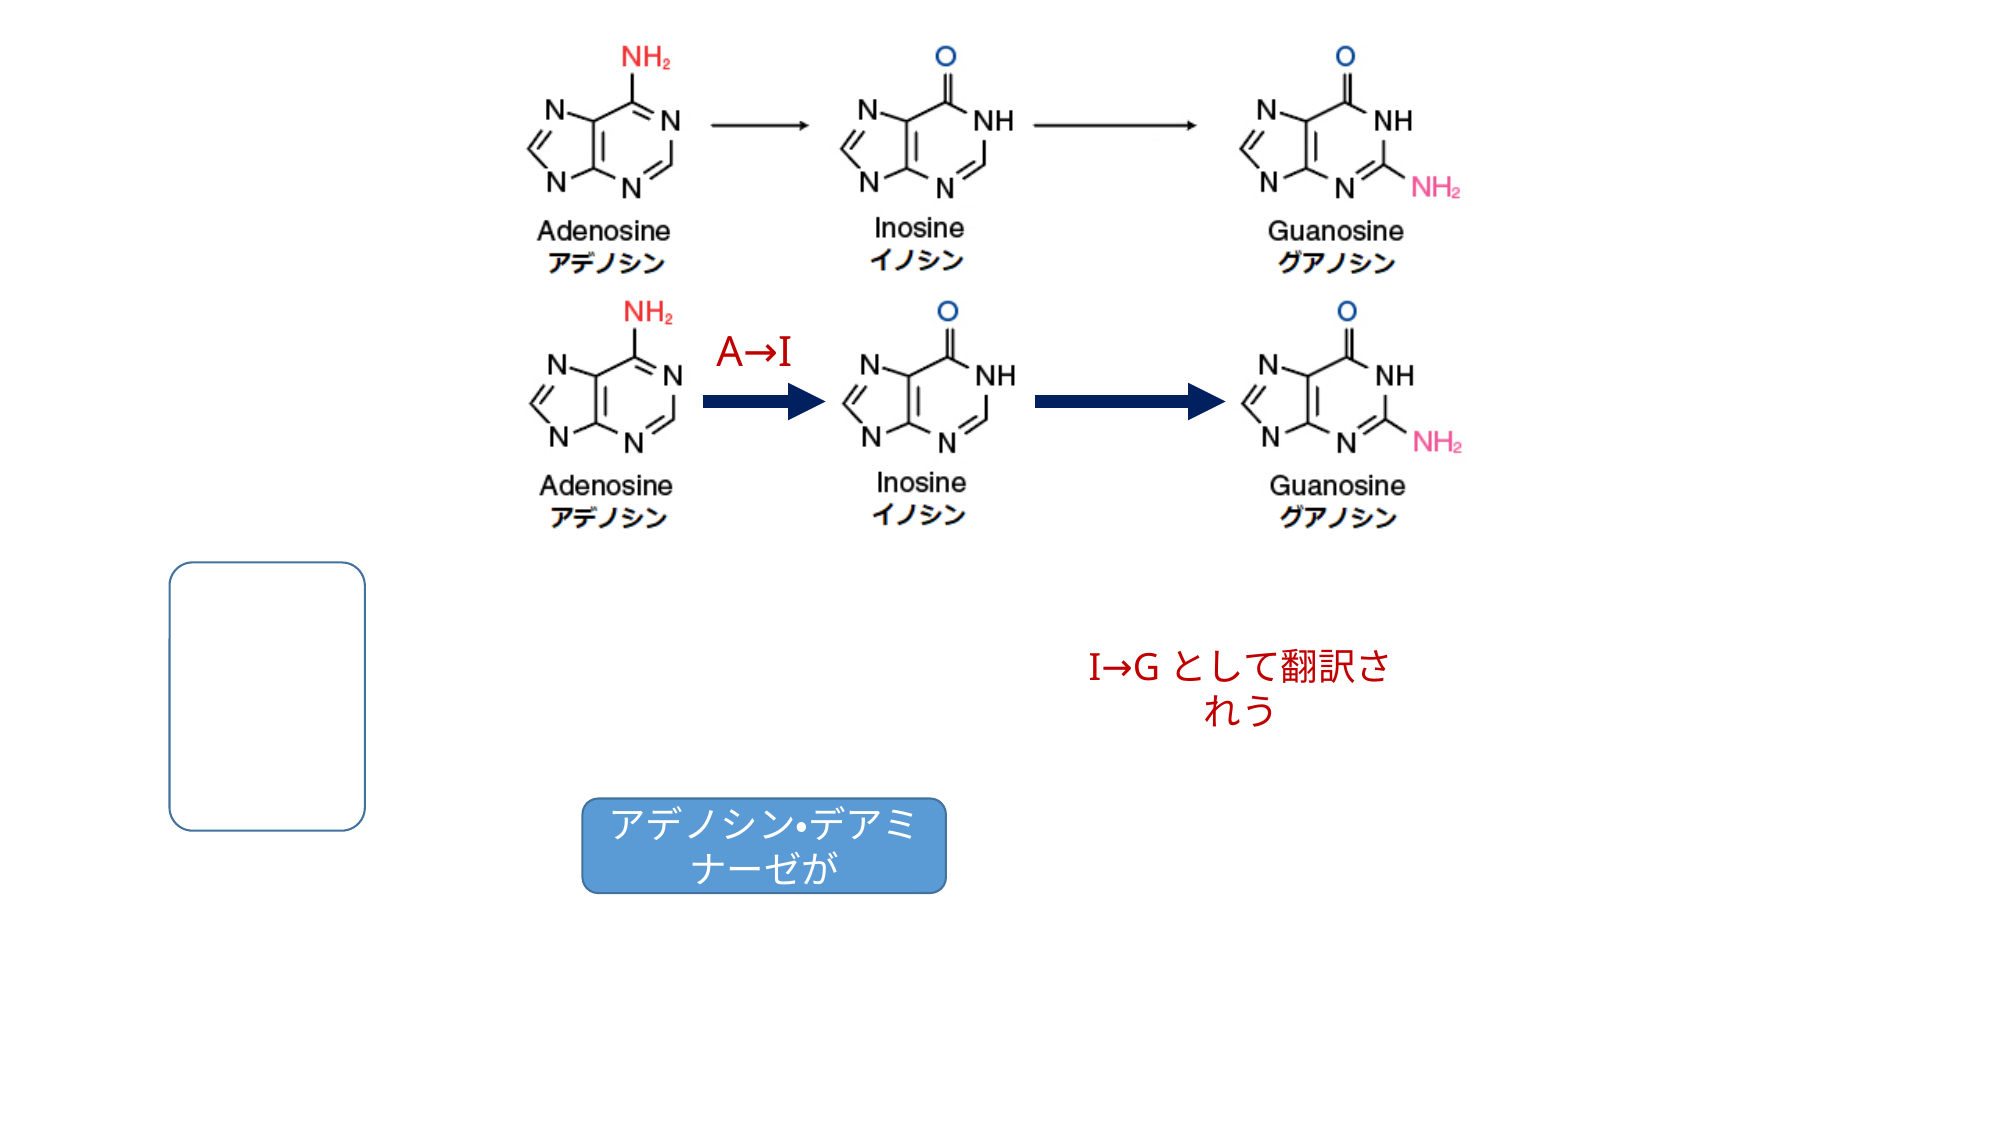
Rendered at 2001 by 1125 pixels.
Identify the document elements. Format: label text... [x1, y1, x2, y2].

picture [509, 32, 1471, 541]
text_box [168, 561, 366, 832]
text_box アデノシン・デアミナーゼが [581, 797, 947, 895]
text_box I→Gとして翻訳されう [1072, 636, 1410, 741]
